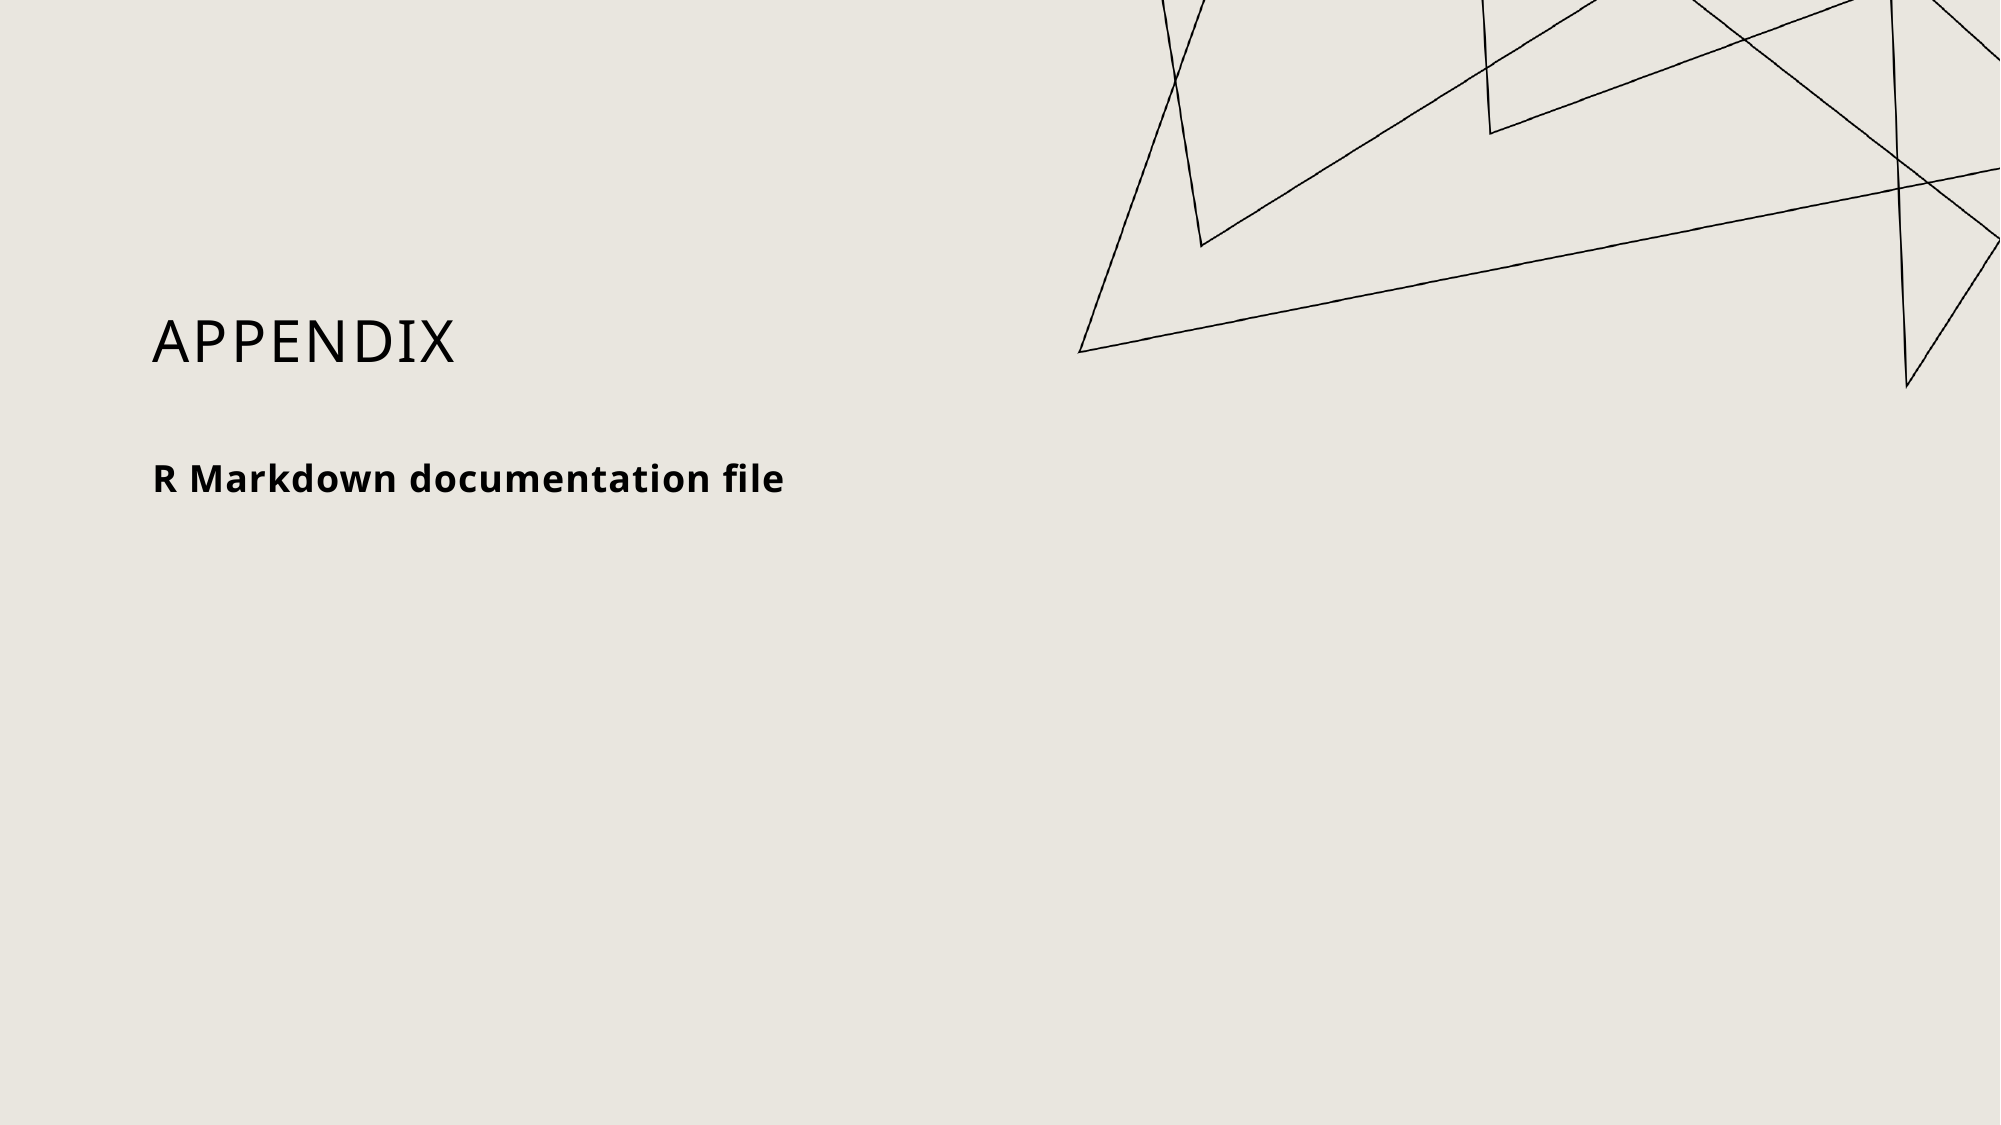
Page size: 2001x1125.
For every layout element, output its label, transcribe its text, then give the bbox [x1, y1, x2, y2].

picture [1034, 0, 2000, 389]
list R Markdown documentation file [137, 443, 1078, 518]
title Appendix [137, 55, 1066, 384]
